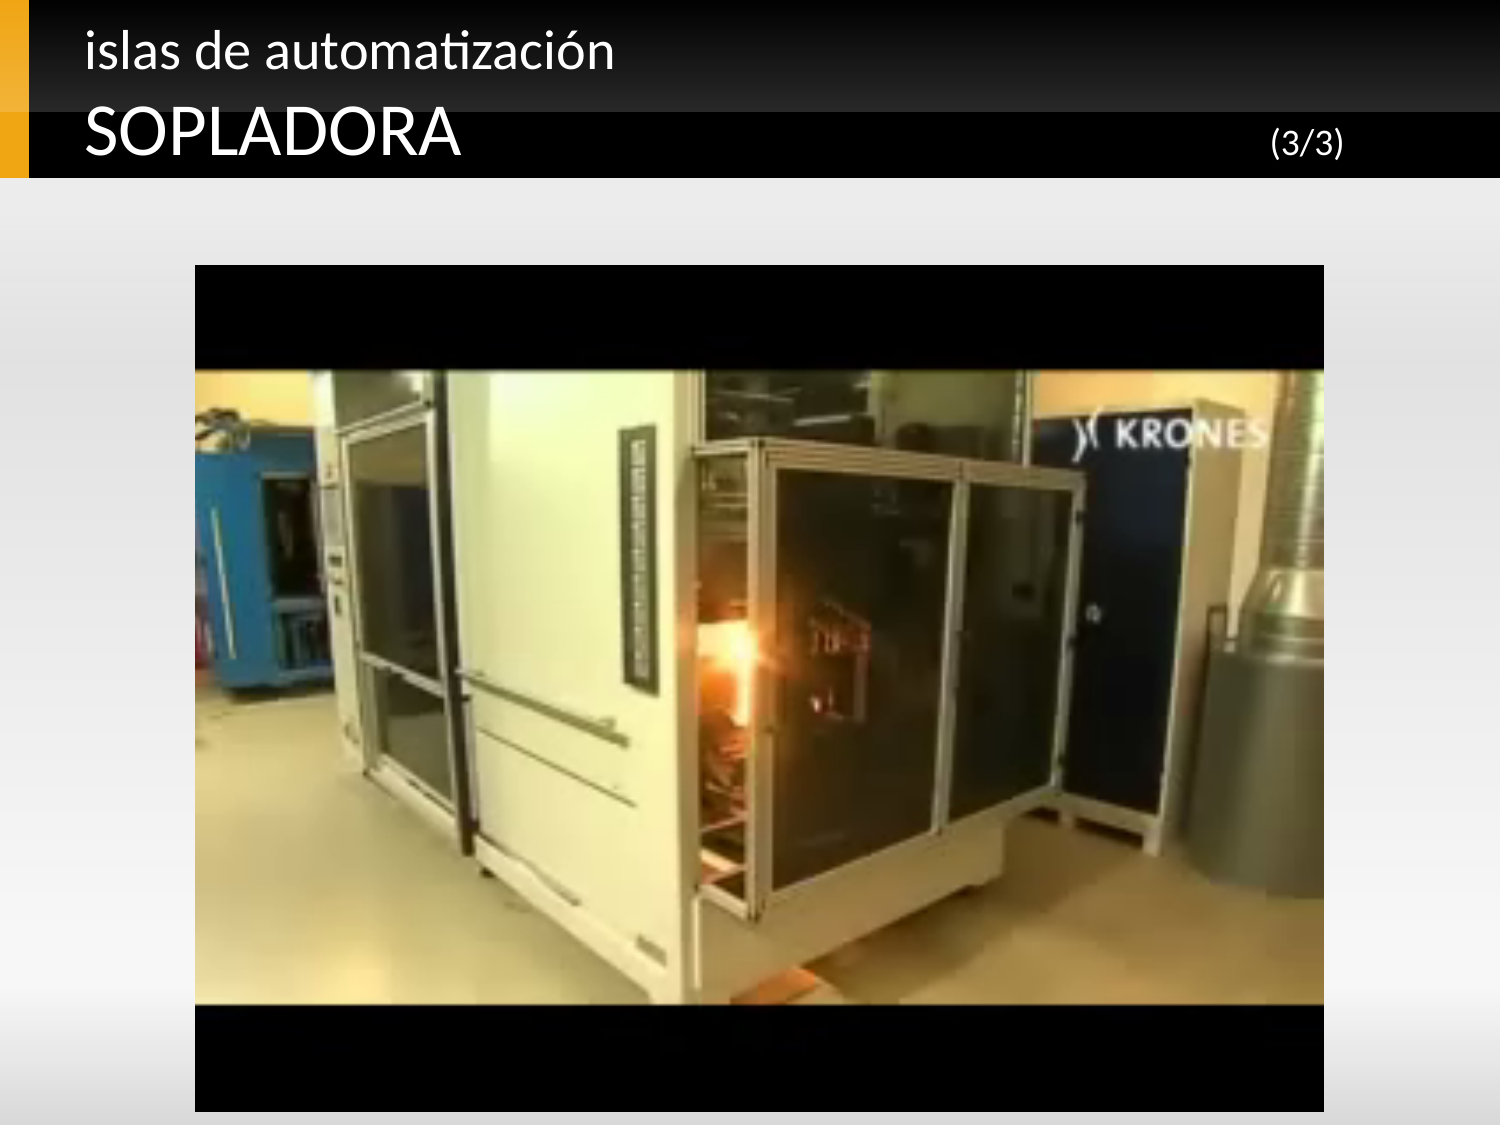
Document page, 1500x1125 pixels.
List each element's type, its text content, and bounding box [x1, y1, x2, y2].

picture [0, 0, 1500, 1125]
title islas de automatización SOPLADORA (3/3) [69, 0, 1420, 188]
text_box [194, 264, 1325, 1113]
text_box [170, 232, 1317, 1092]
